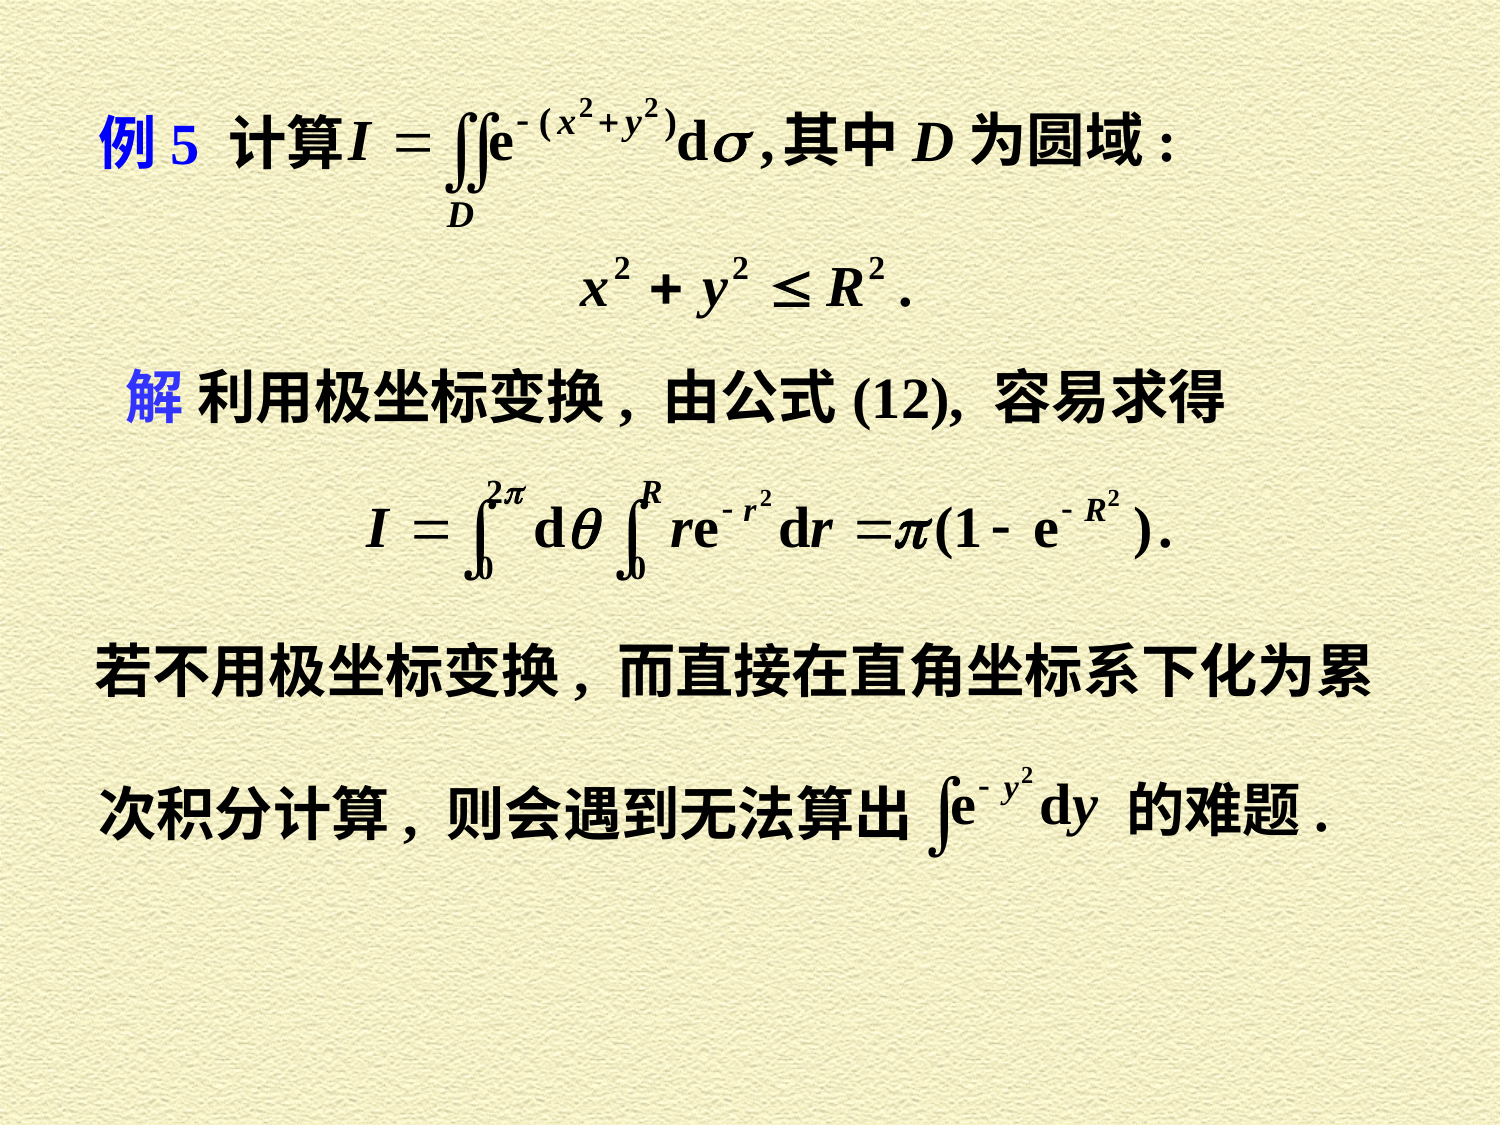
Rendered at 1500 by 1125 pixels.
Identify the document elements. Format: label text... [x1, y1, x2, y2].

text_box 若不用极坐标变换, 而直接在直角坐标系下化为累 [79, 626, 1390, 712]
picture [0, 0, 1500, 1125]
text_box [92, 757, 1376, 858]
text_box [360, 472, 1175, 586]
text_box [572, 248, 915, 325]
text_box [94, 90, 1223, 234]
text_box 解 利用极坐标变换, 由公式 (12), 容易求得 [111, 353, 1268, 438]
